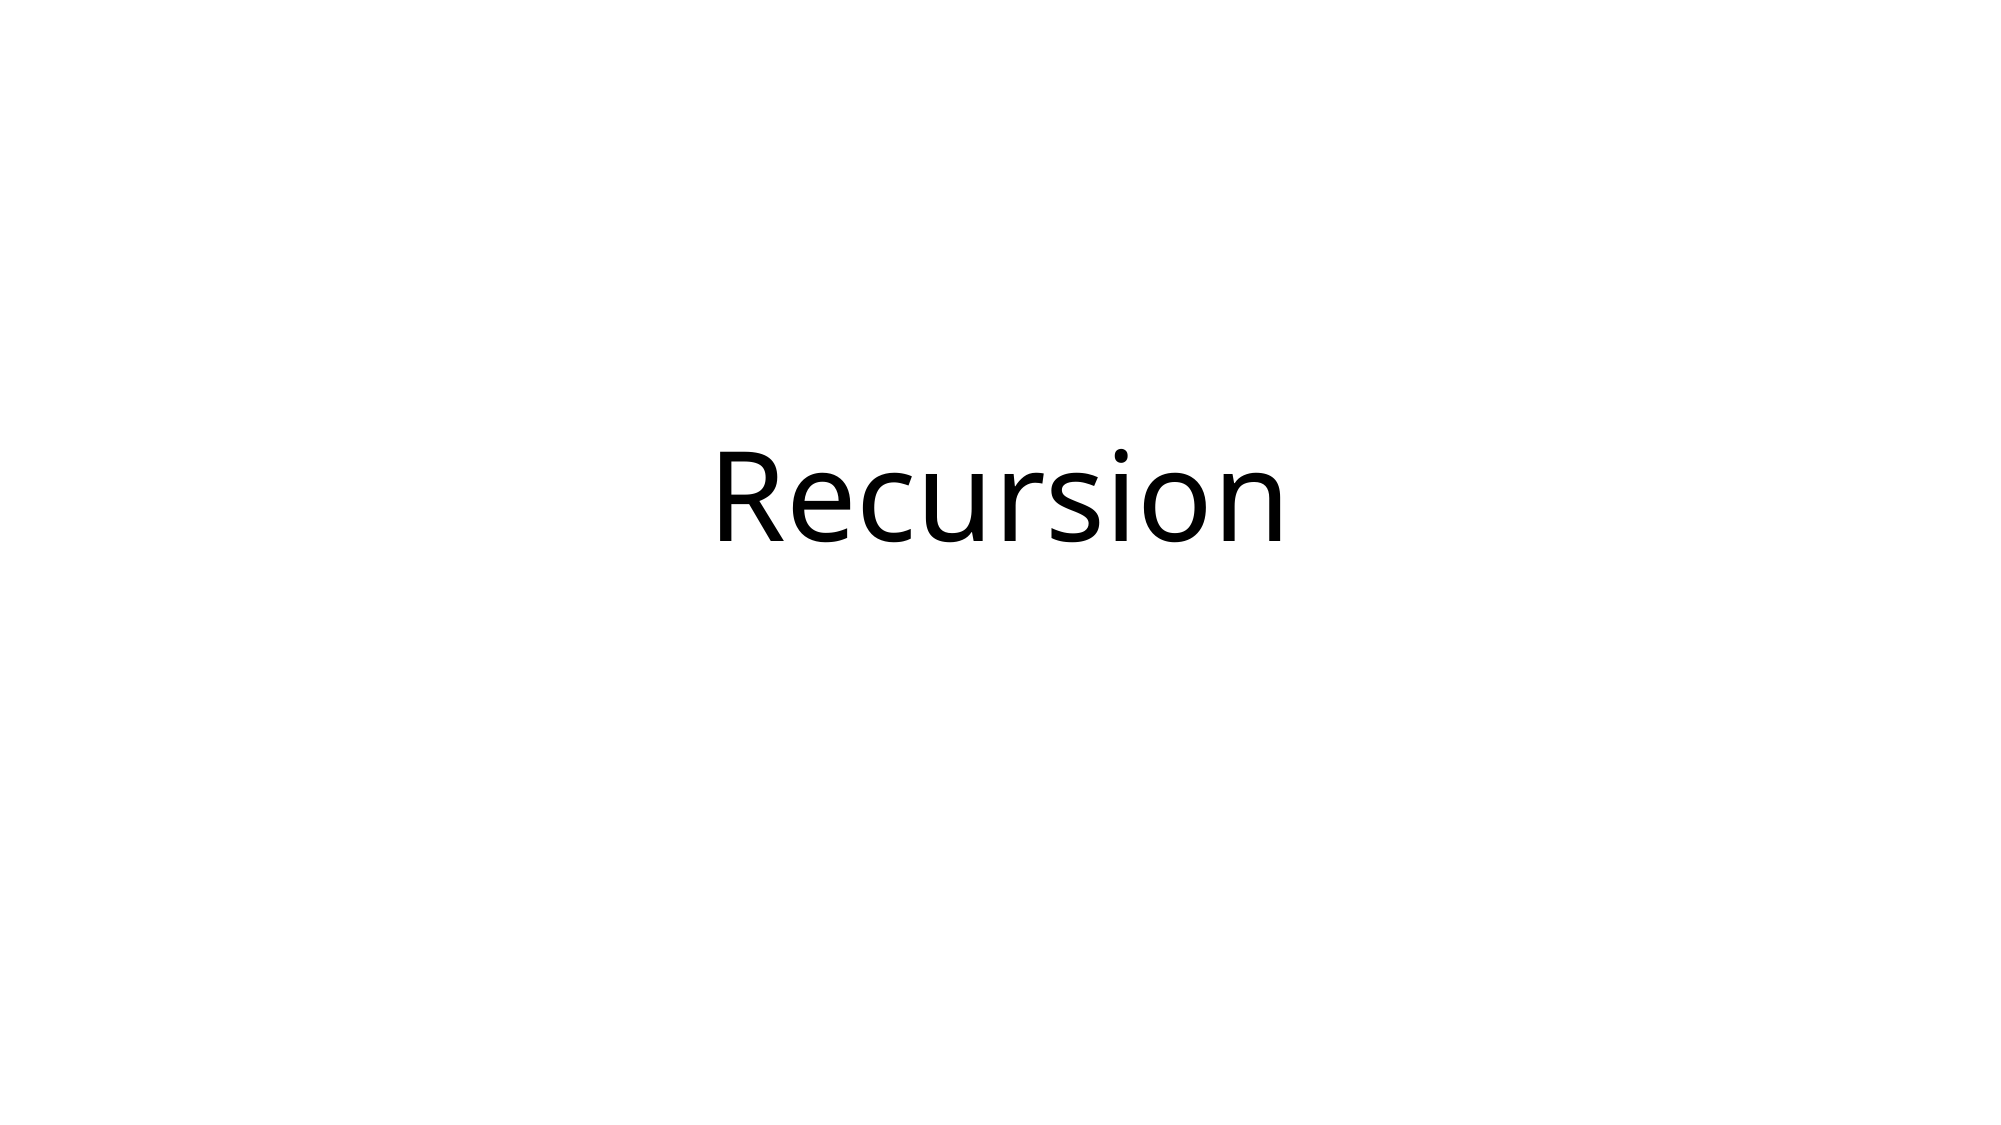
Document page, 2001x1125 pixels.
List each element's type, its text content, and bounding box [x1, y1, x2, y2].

title Recursion [249, 184, 1750, 576]
